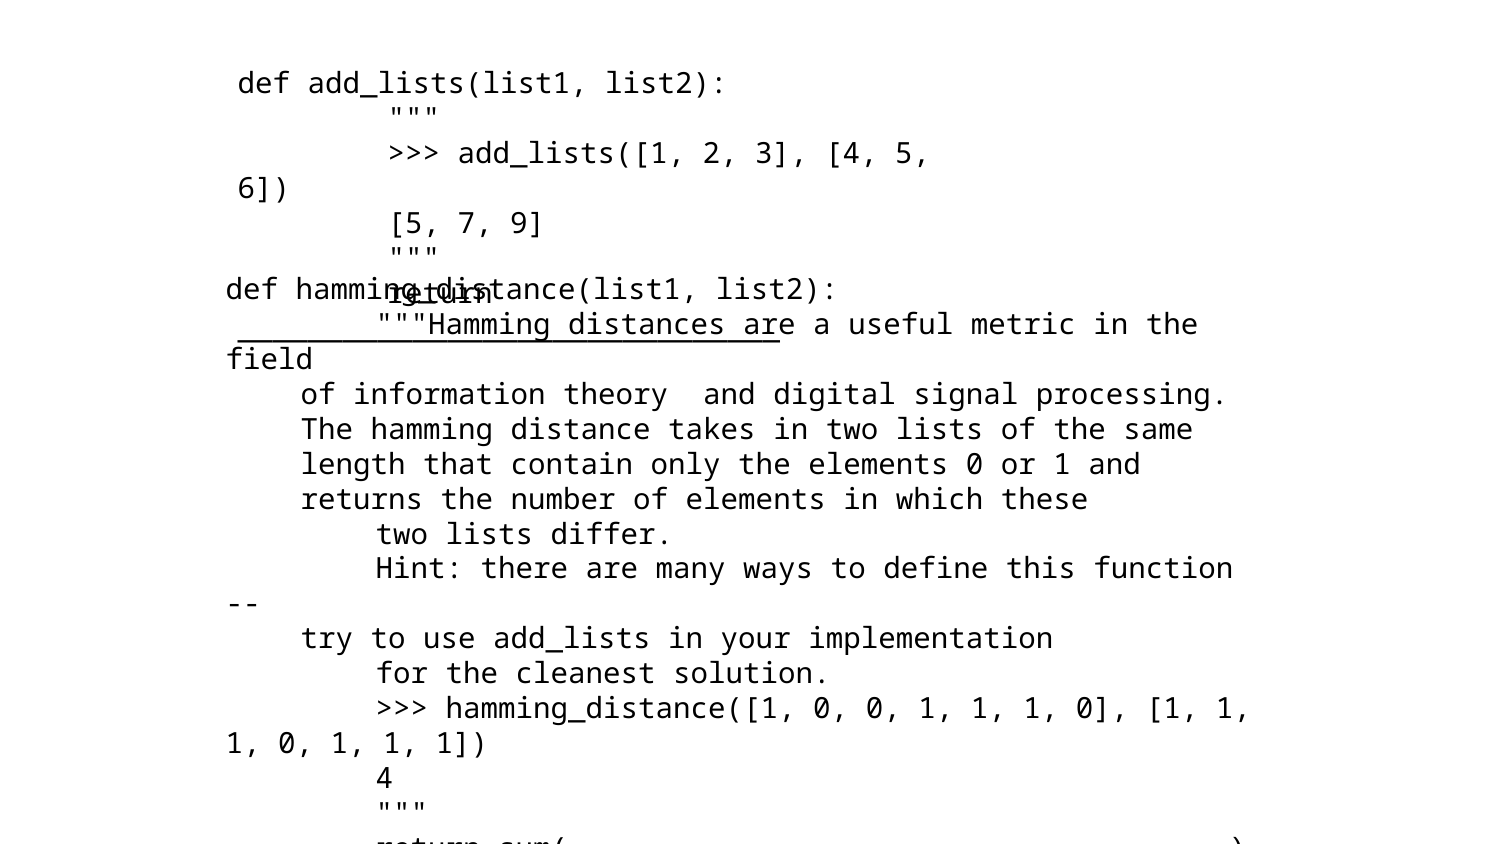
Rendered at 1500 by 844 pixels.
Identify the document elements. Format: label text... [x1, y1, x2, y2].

text_box def add_lists(list1, list2): """ >>> add_lists([1, 2, 3], [4, 5, 6]) [5, 7, 9] """ return _______________________________ [222, 0, 971, 321]
text_box def hamming_distance(list1, list2): """Hamming distances are a useful metric in the field of information theory and digital signal processing. The hamming distance takes in two lists of the same length that contain only the elements 0 or 1 and returns the number of elements in which these two lists differ. Hint: there are many ways to define this function -- try to use add_lists in your implementation for the cleanest solution. >>> hamming_distance([1, 0, 0, 1, 1, 1, 0], [1, 1, 1, 0, 1, 1, 1]) 4 """ return sum(______________________________________) [210, 321, 1290, 814]
